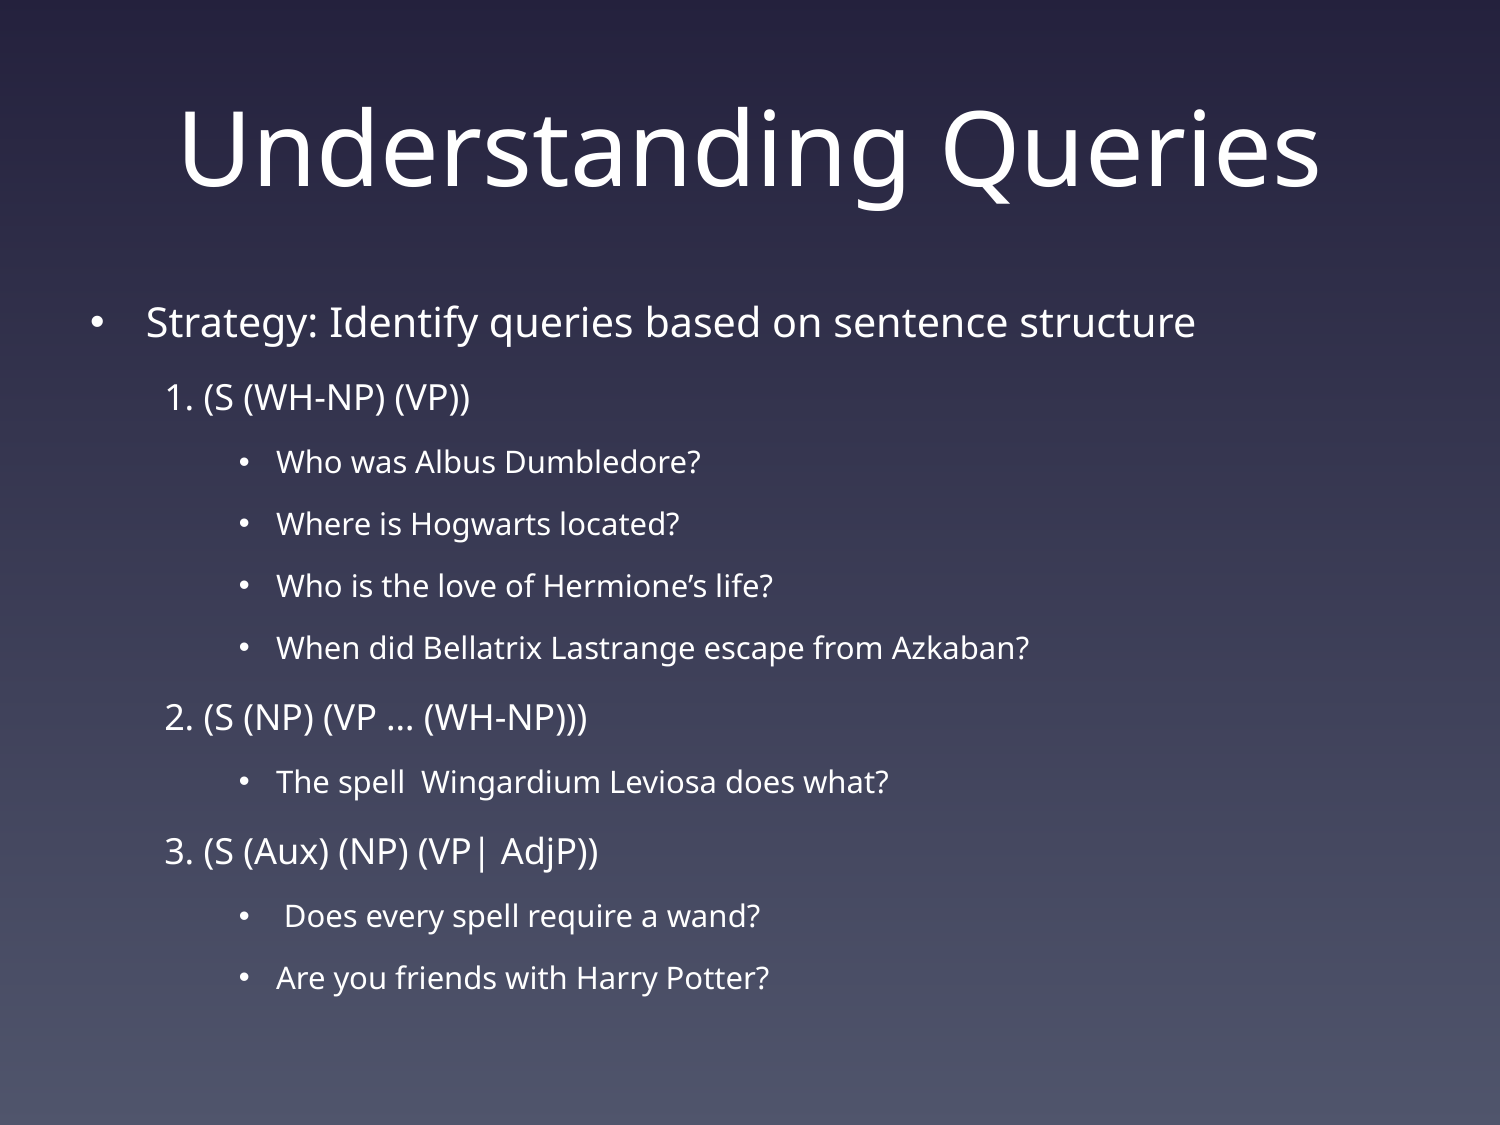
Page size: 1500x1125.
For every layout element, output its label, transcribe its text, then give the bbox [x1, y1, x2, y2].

title Understanding Queries [75, 75, 1425, 262]
list Strategy: Identify queries based on sentence structure 1. (S (WH-NP) (VP)) Who was Albus Dumbledore? Where is Hogwarts located? Who is the love of Hermione’s life? When did Bellatrix Lastrange escape from Azkaban? 2. (S (NP) (VP … (WH-NP))) The spell Wingardium Leviosa does what? 3. (S (Aux) (NP) (VP| AdjP)) Does every spell require a wand? Are you friends with Harry Potter? [75, 262, 1425, 1005]
